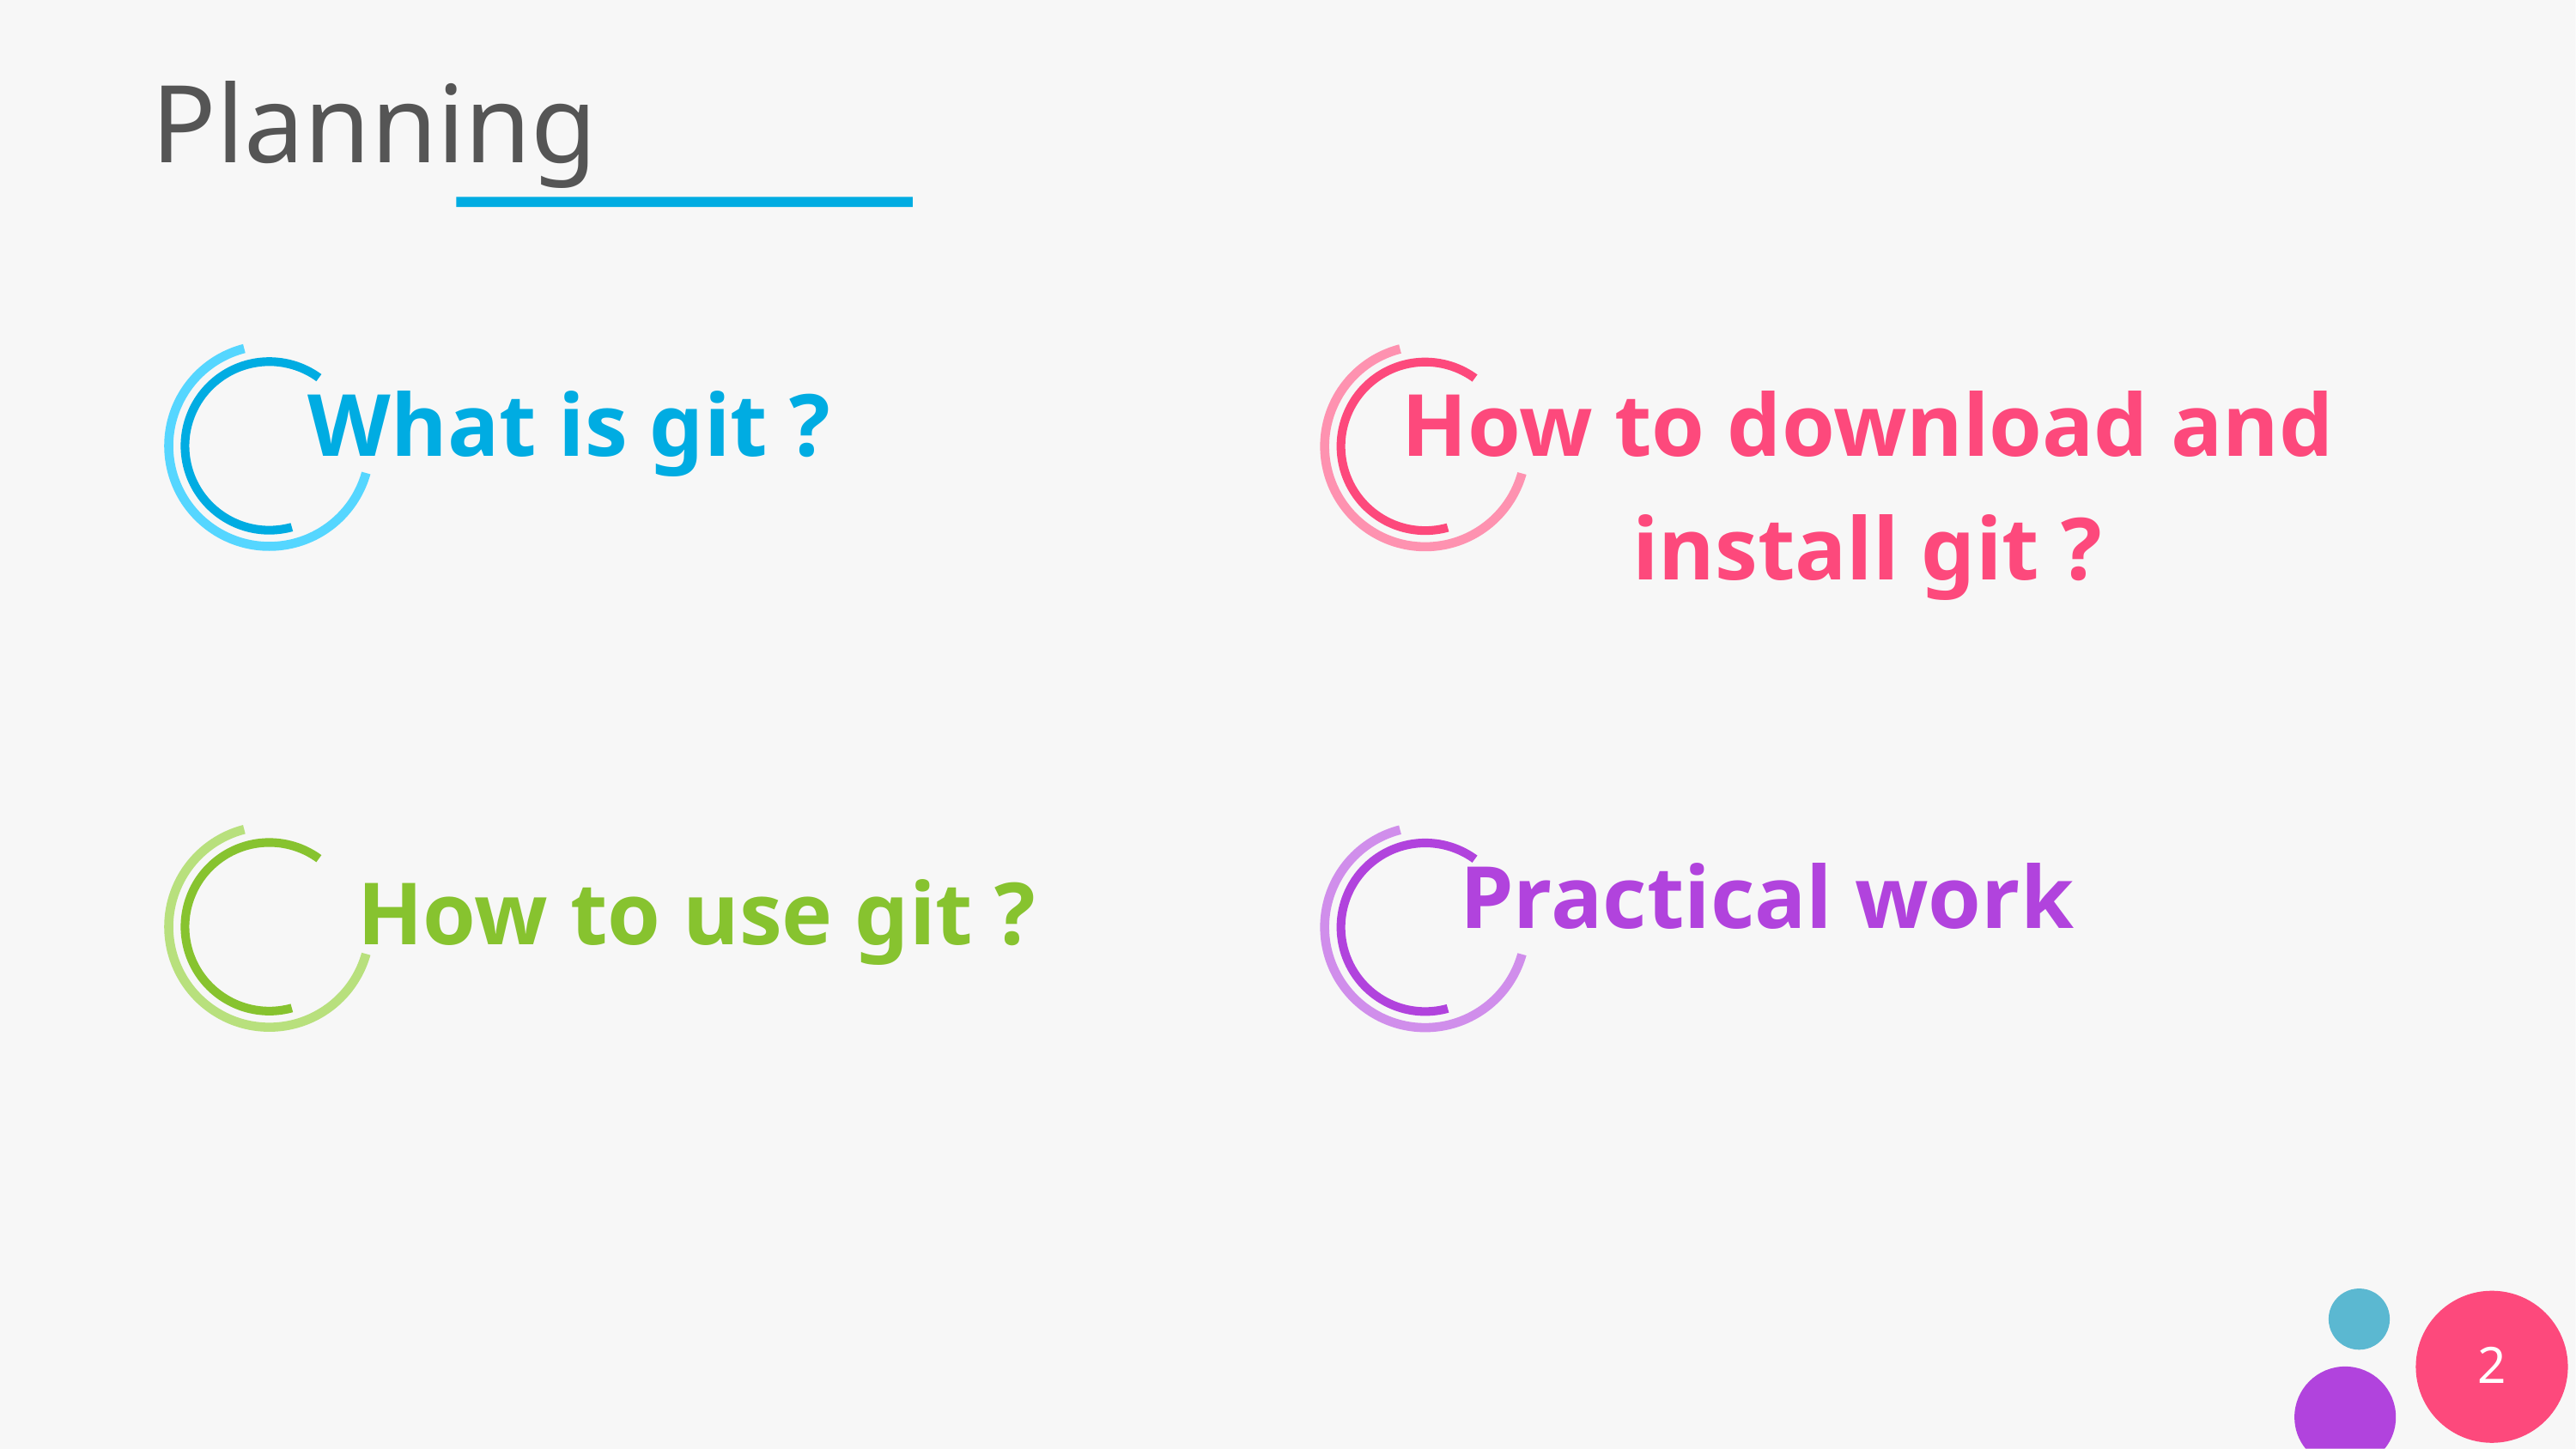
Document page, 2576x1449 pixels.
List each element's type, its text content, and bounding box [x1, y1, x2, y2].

list How to use git ? [334, 861, 1526, 973]
list How to download and install git ? [1320, 497, 2416, 609]
slide_number 2 [2415, 1328, 2568, 1406]
title Planning [129, 34, 2454, 204]
list What is git ? [284, 373, 1288, 486]
list Practical work [1193, 846, 2342, 958]
